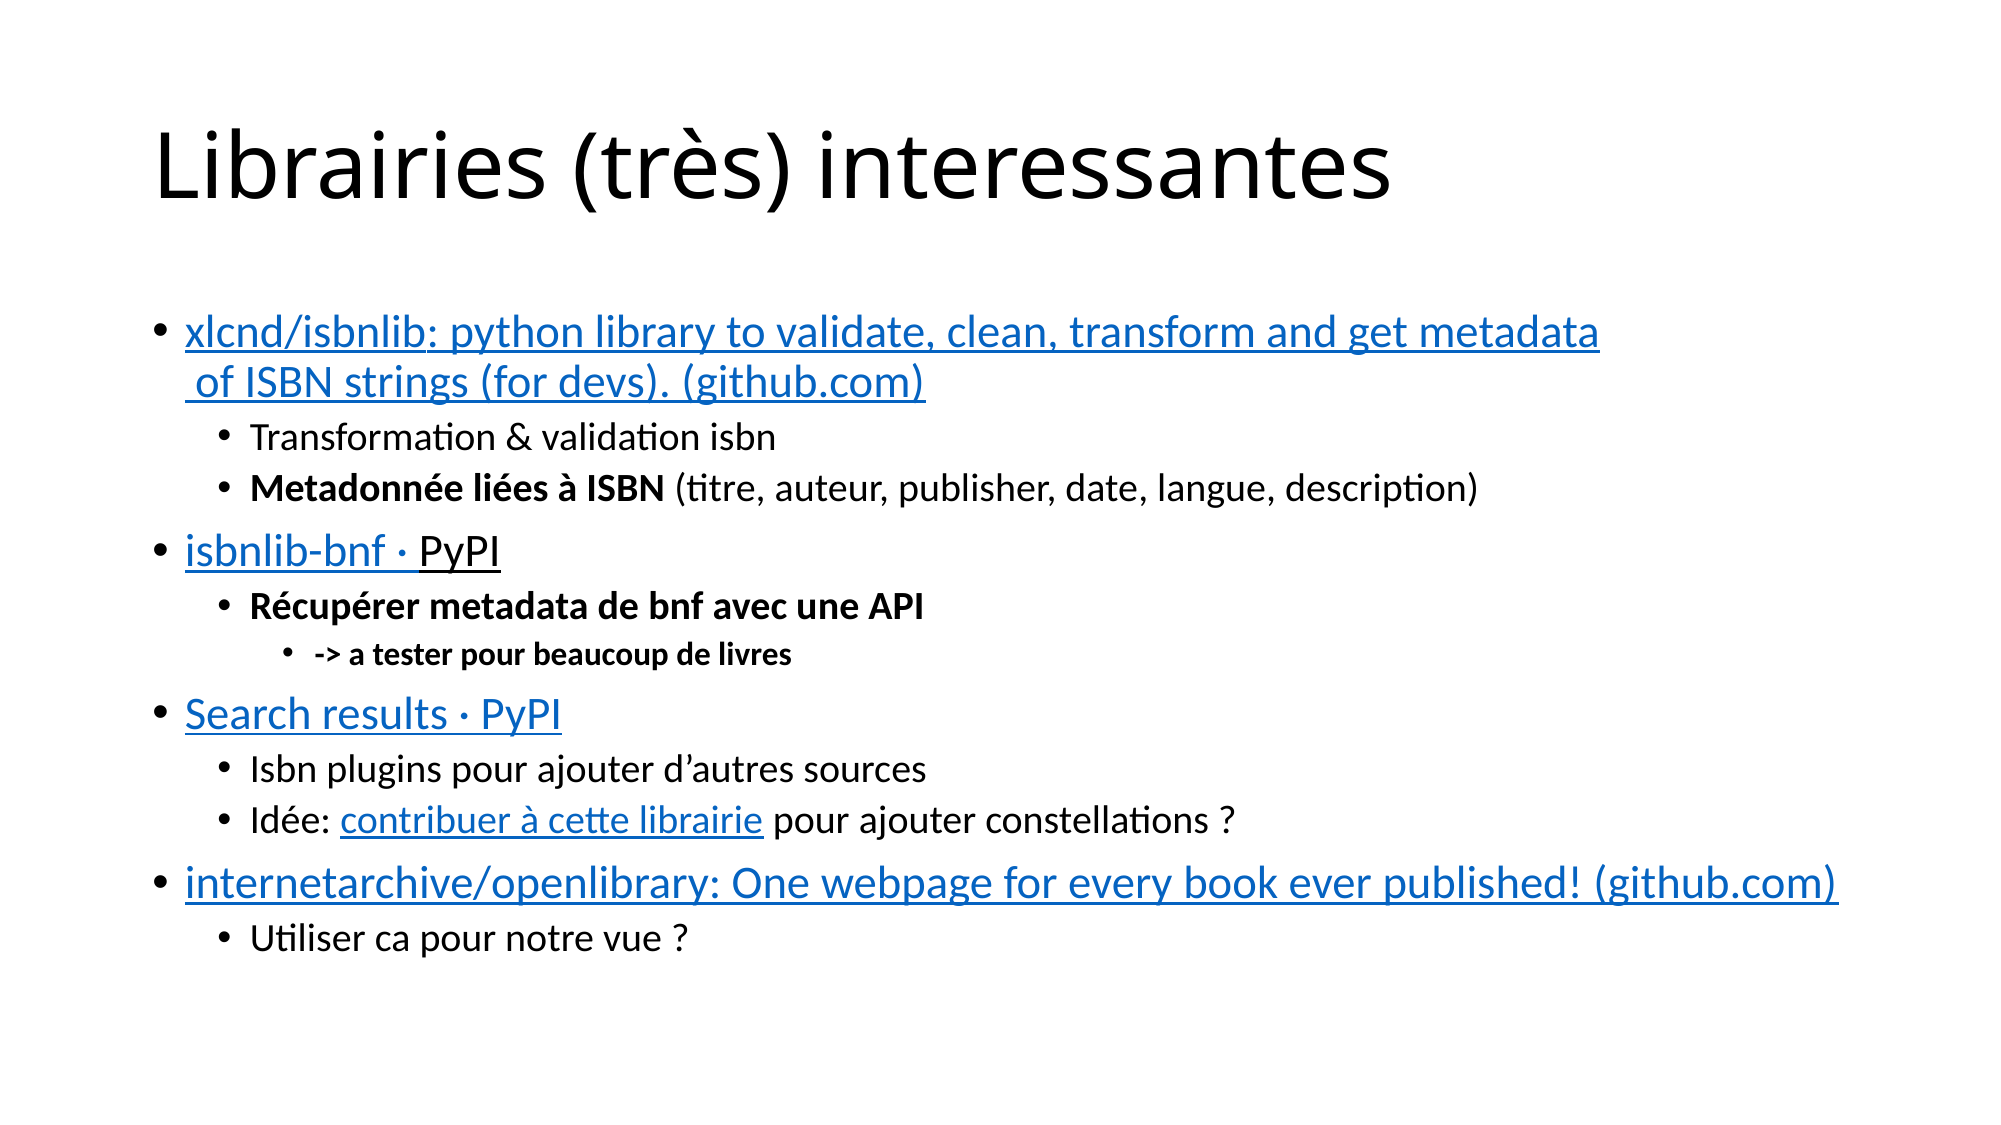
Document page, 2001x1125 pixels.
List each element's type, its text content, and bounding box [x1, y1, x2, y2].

title Librairies (très) interessantes [137, 59, 1863, 278]
list xlcnd/isbnlib: python library to validate, clean, transform and get metadata of ISBN strings (for devs). (github.com) Transformation & validation isbn Metadonnée liées à ISBN (titre, auteur, publisher, date, langue, description) isbnlib-bnf · PyPI Récupérer metadata de bnf avec une API -> a tester pour beaucoup de livres Search results · PyPI Isbn plugins pour ajouter d’autres sources Idée: contribuer à cette librairie pour ajouter constellations ? internetarchive/openlibrary: One webpage for every book ever published! (github.com) Utiliser ca pour notre vue ? [137, 299, 1863, 1014]
